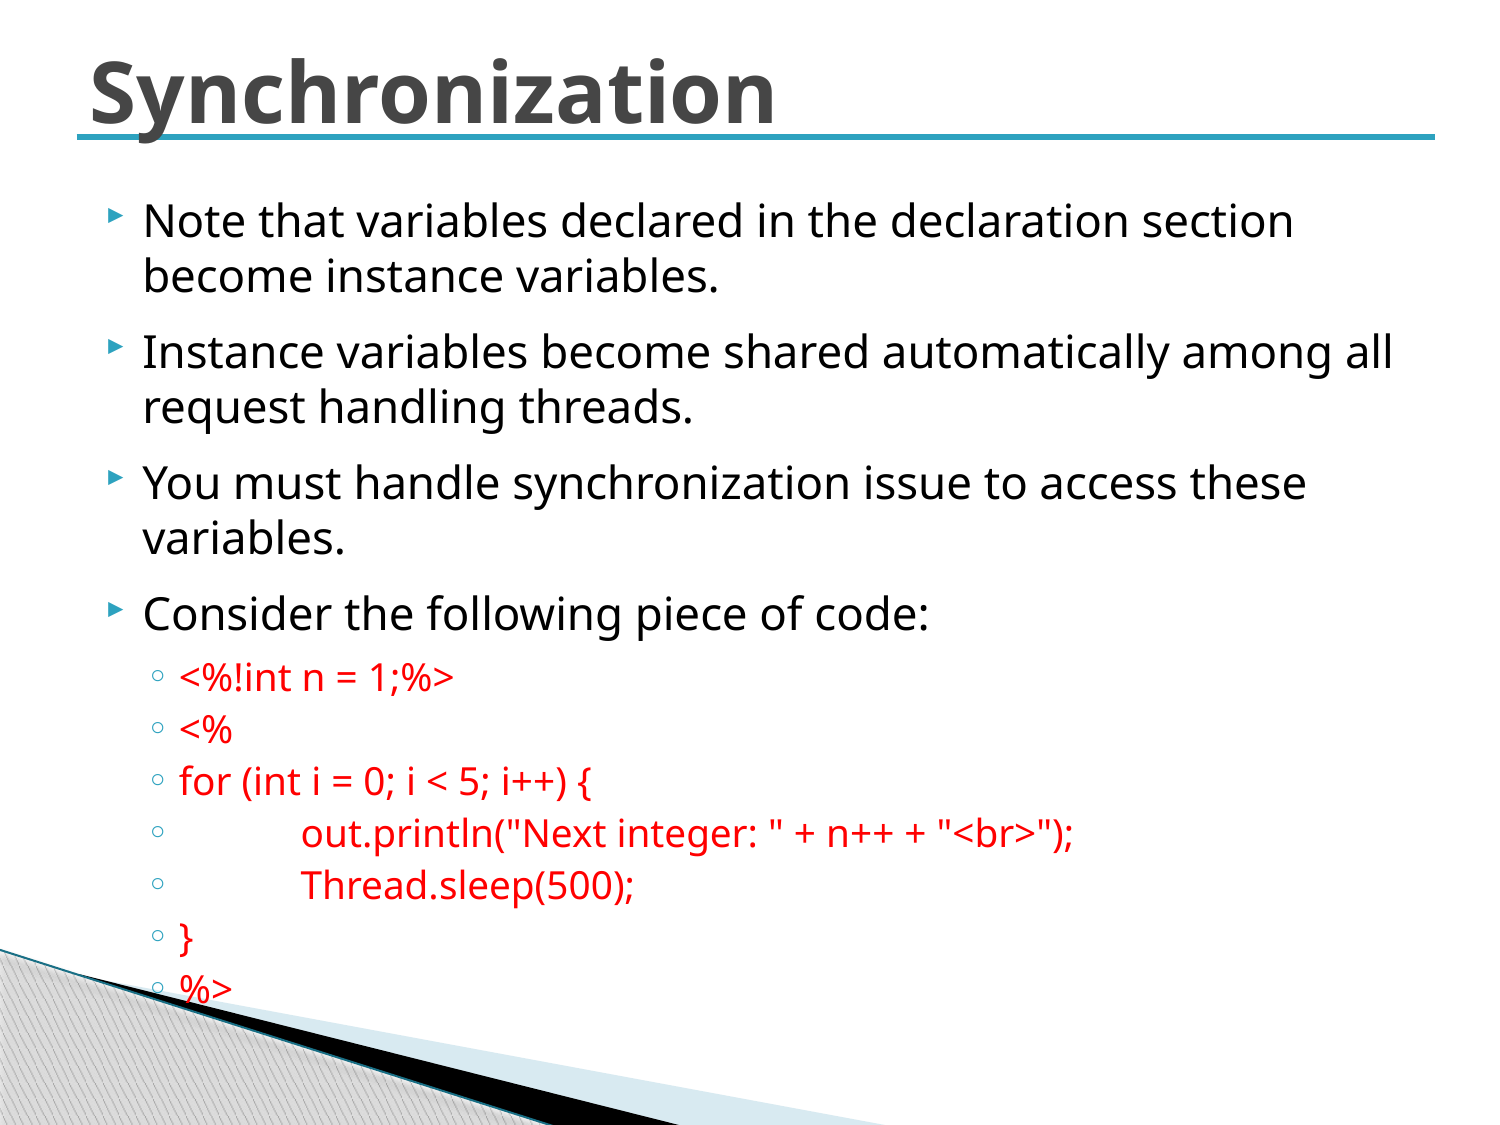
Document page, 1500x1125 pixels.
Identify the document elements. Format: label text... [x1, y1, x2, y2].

title Synchronization [75, 0, 1425, 183]
list Note that variables declared in the declaration section become instance variables. Instance variables become shared automatically among all request handling threads. You must handle synchronization issue to access these variables. Consider the following piece of code: <%!int n = 1;%> <% for (int i = 0; i < 5; i++) { out.println("Next integer: " + n++ + "<br>"); Thread.sleep(500); } %> [75, 184, 1425, 1024]
